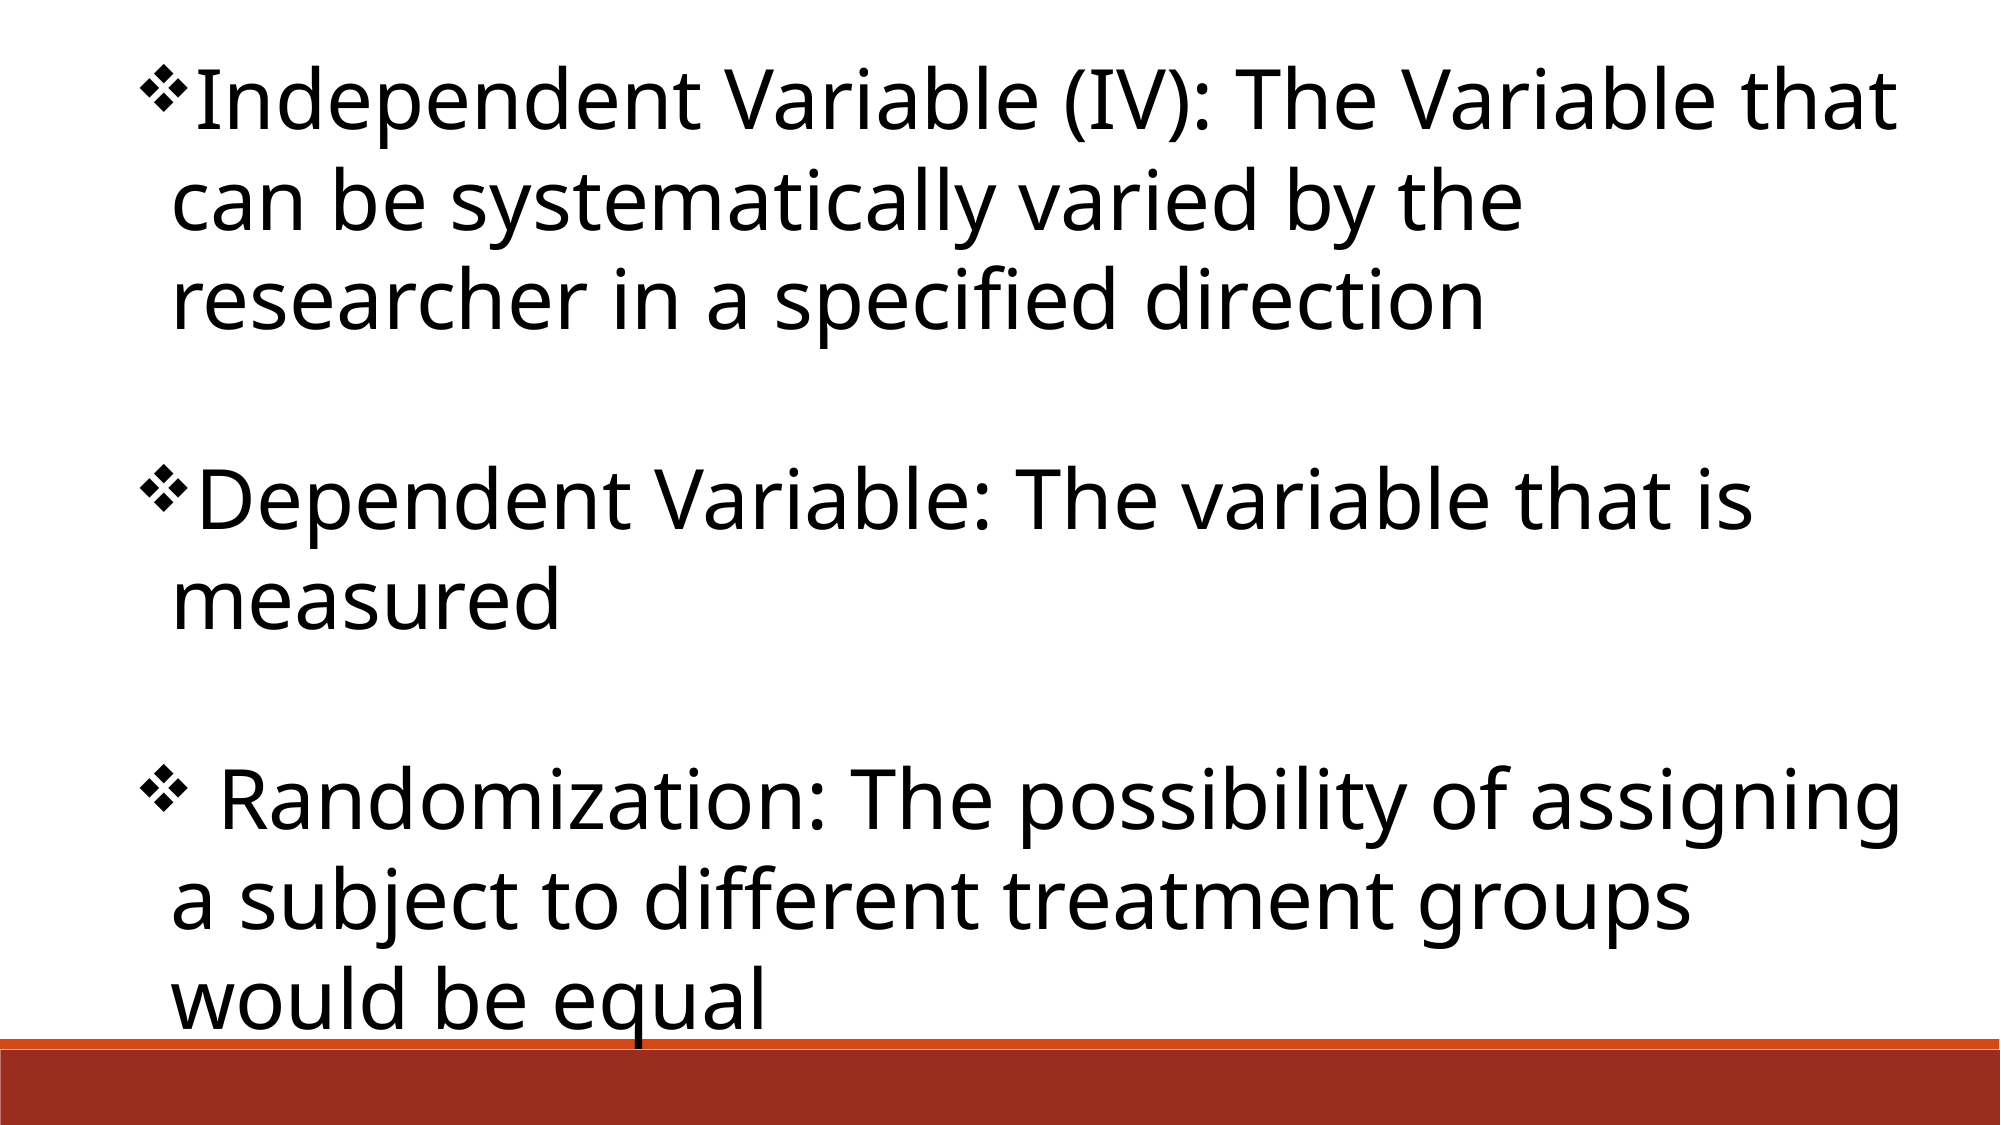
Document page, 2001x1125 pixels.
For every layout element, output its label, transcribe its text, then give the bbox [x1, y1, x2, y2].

text_box Independent Variable (IV): The Variable that can be systematically varied by the researcher in a specified direction Dependent Variable: The variable that is measured Randomization: The possibility of assigning a subject to different treatment groups would be equal [80, 39, 1954, 1054]
